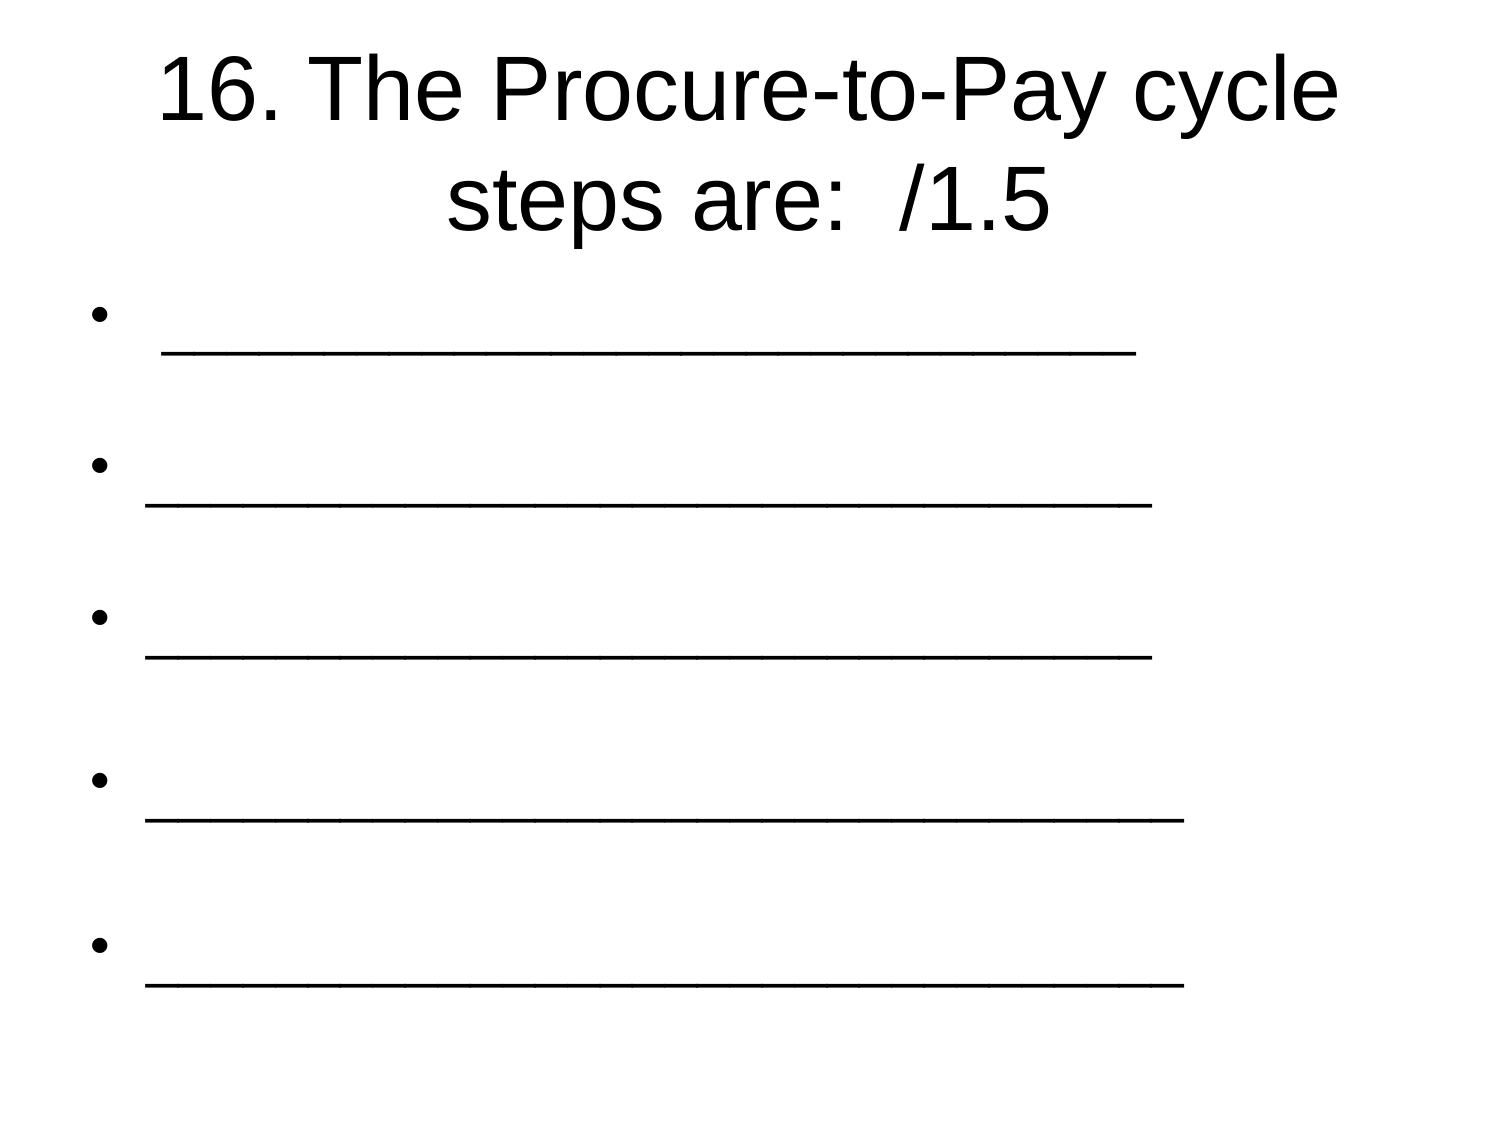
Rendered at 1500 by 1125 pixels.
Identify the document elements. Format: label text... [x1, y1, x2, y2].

title 16. The Procure-to-Pay cycle steps are: /1.5 [74, 44, 1426, 233]
list ______________________________ _______________________________ _______________________________ ________________________________ ________________________________ [74, 278, 1426, 1006]
